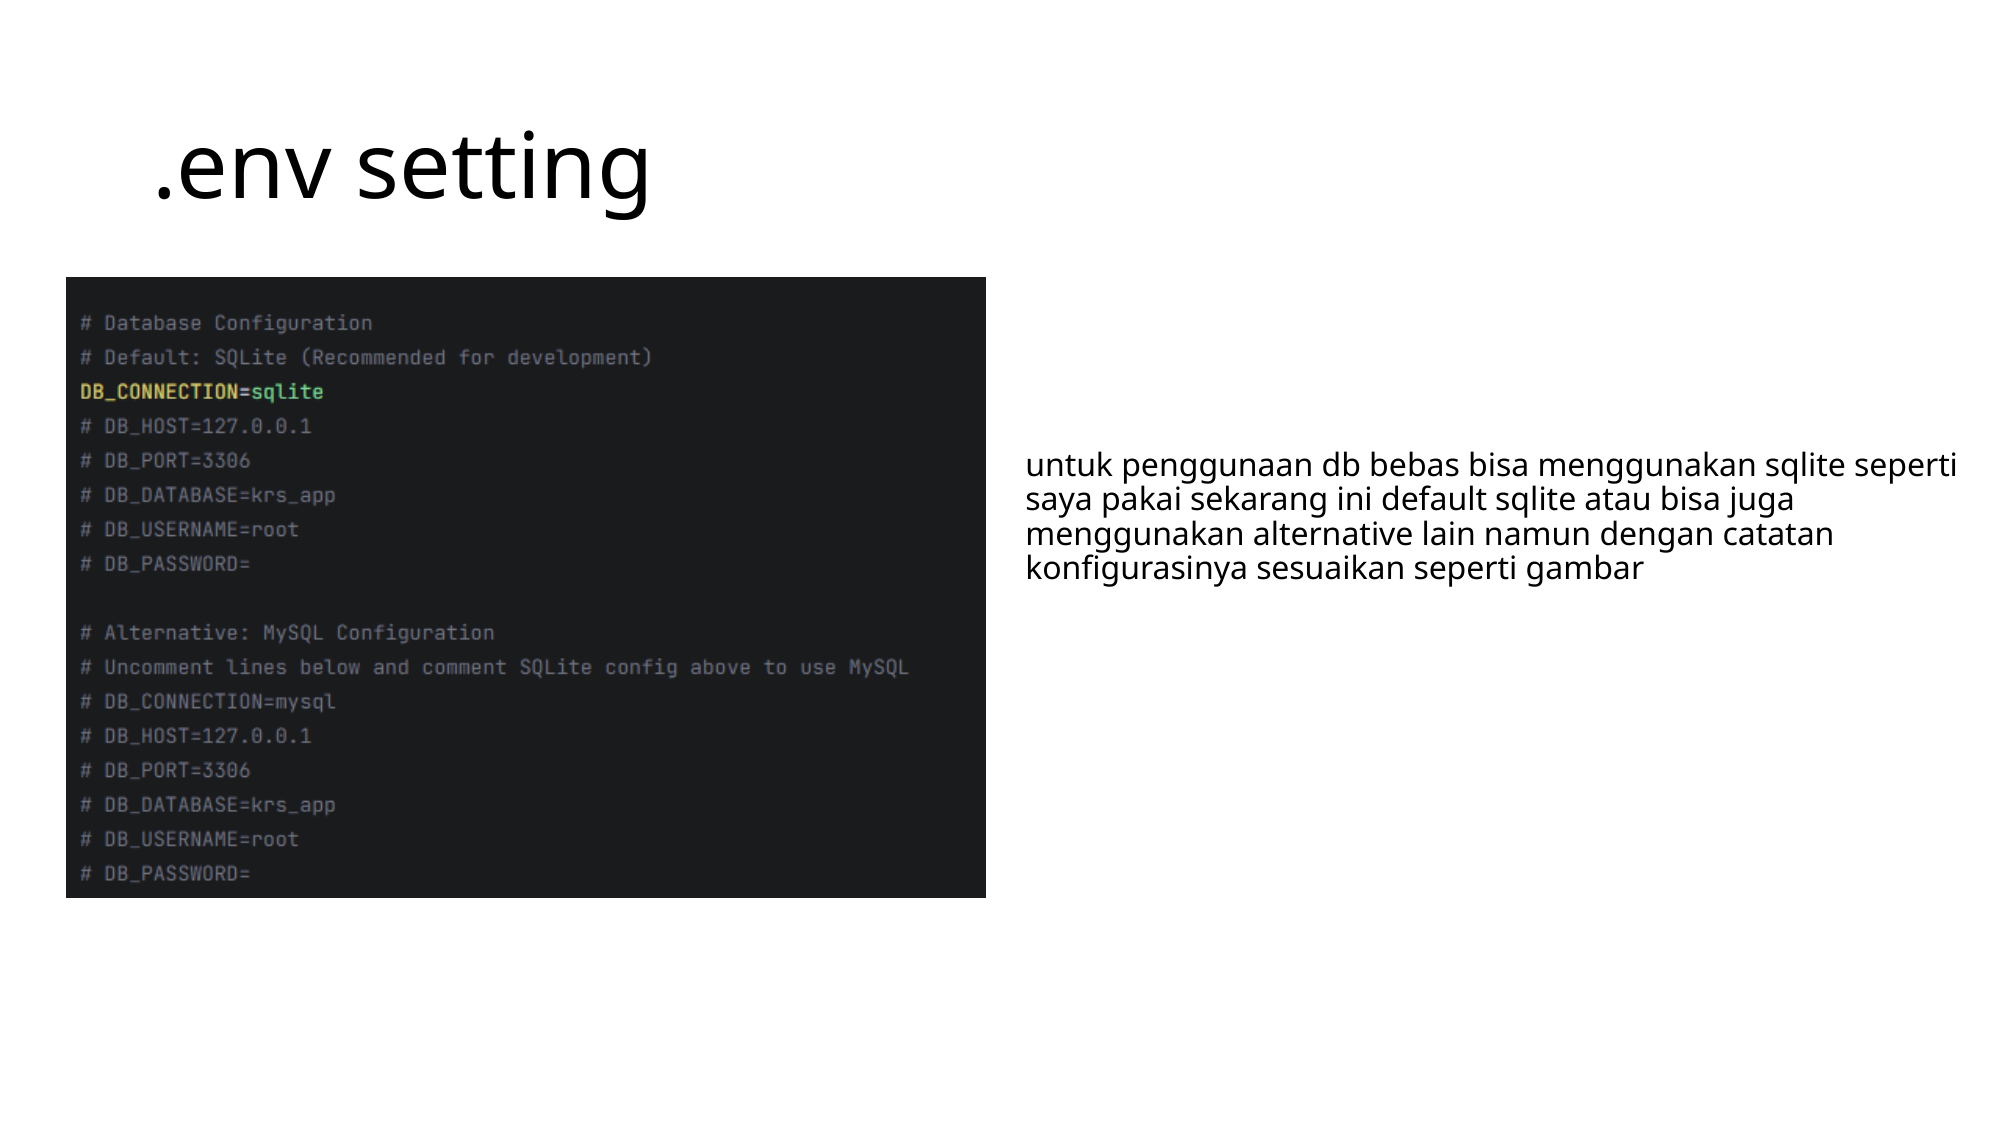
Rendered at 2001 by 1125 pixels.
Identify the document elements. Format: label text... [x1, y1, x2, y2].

title .env setting [137, 59, 1863, 278]
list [66, 277, 986, 898]
text_box untuk penggunaan db bebas bisa menggunakan sqlite seperti saya pakai sekarang ini default sqlite atau bisa juga menggunakan alternative lain namun dengan catatan konfigurasinya sesuaikan seperti gambar [1010, 437, 1983, 599]
